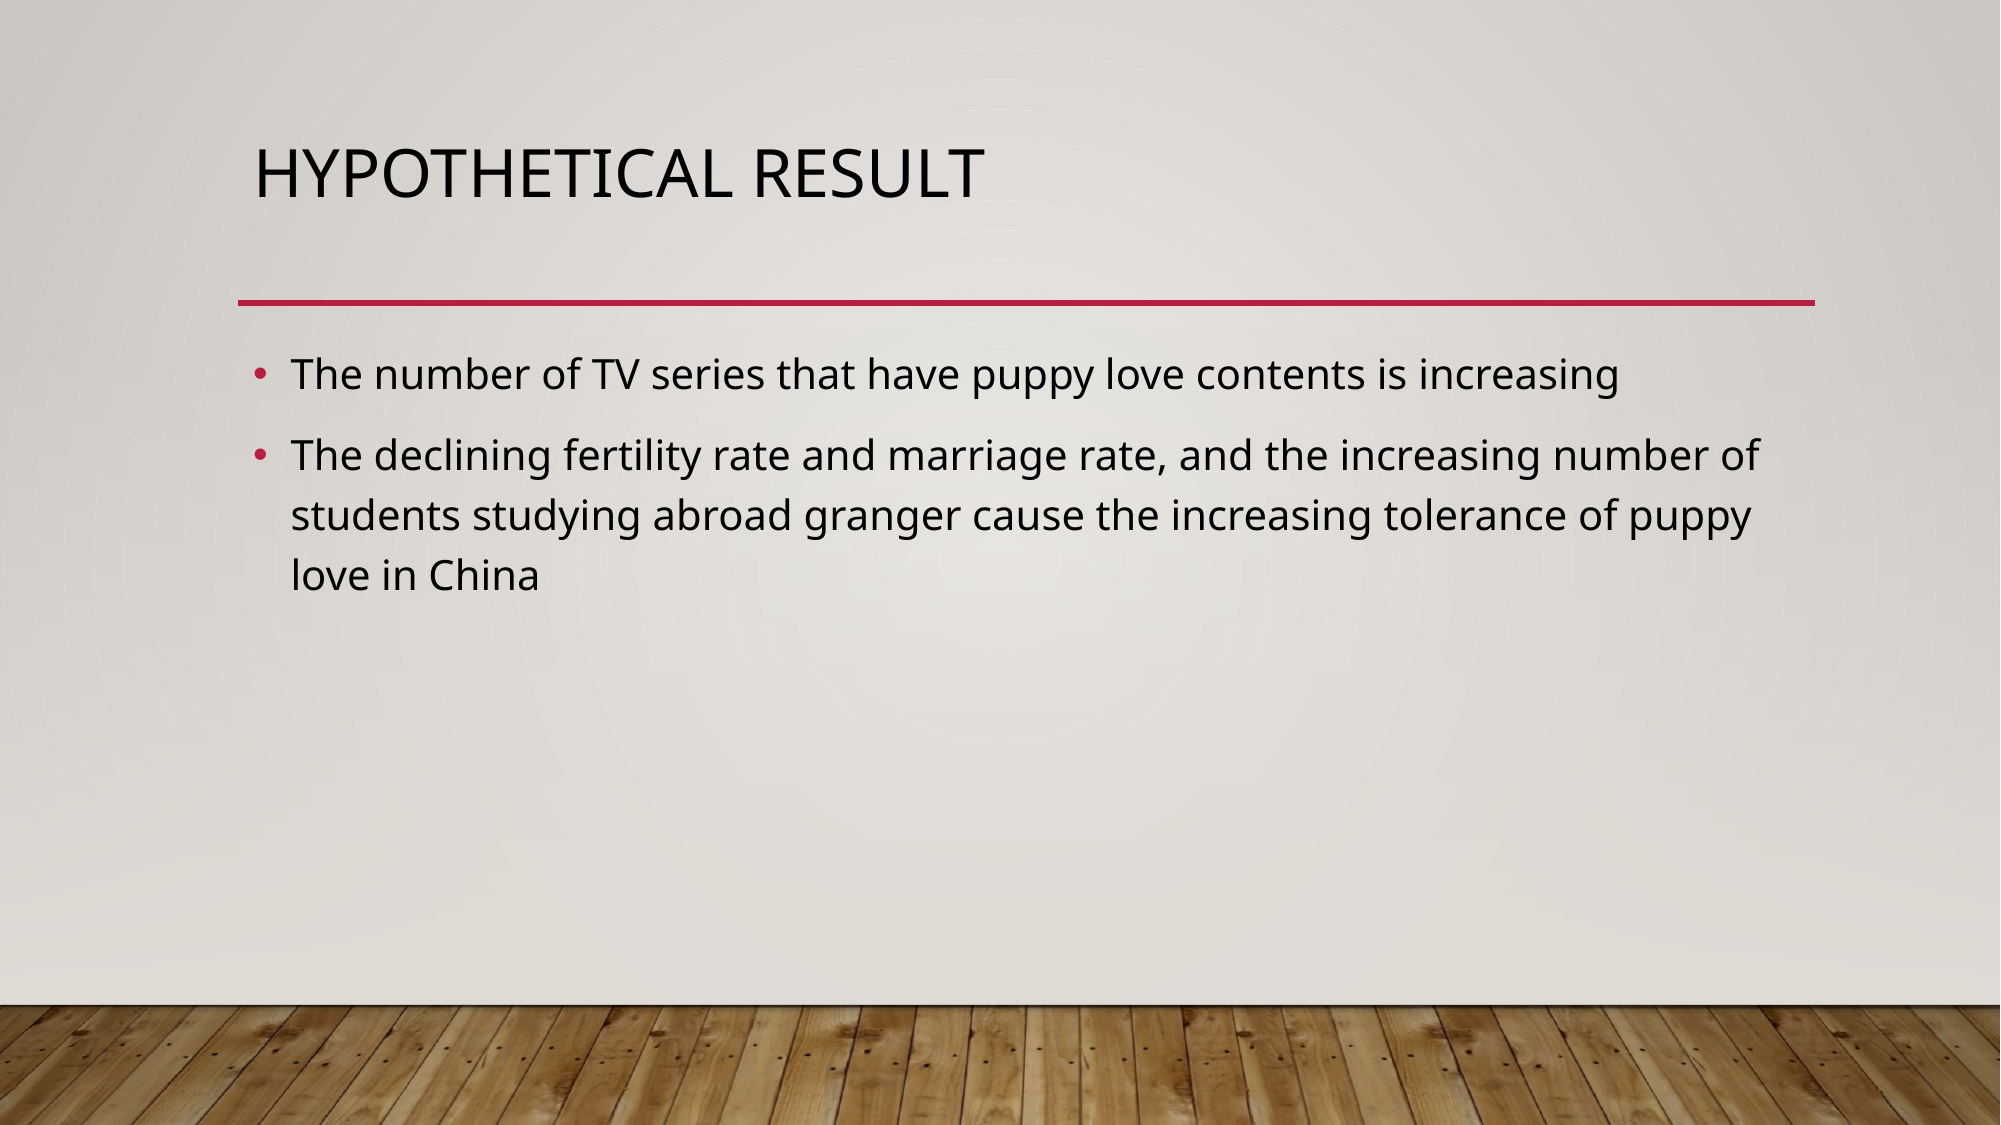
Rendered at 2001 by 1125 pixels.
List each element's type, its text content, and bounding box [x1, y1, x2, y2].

list The number of TV series that have puppy love contents is increasing The declining fertility rate and marriage rate, and the increasing number of students studying abroad granger cause the increasing tolerance of puppy love in China [238, 330, 1814, 897]
picture [0, 1005, 2000, 1125]
title Hypothetical result [238, 131, 1814, 305]
